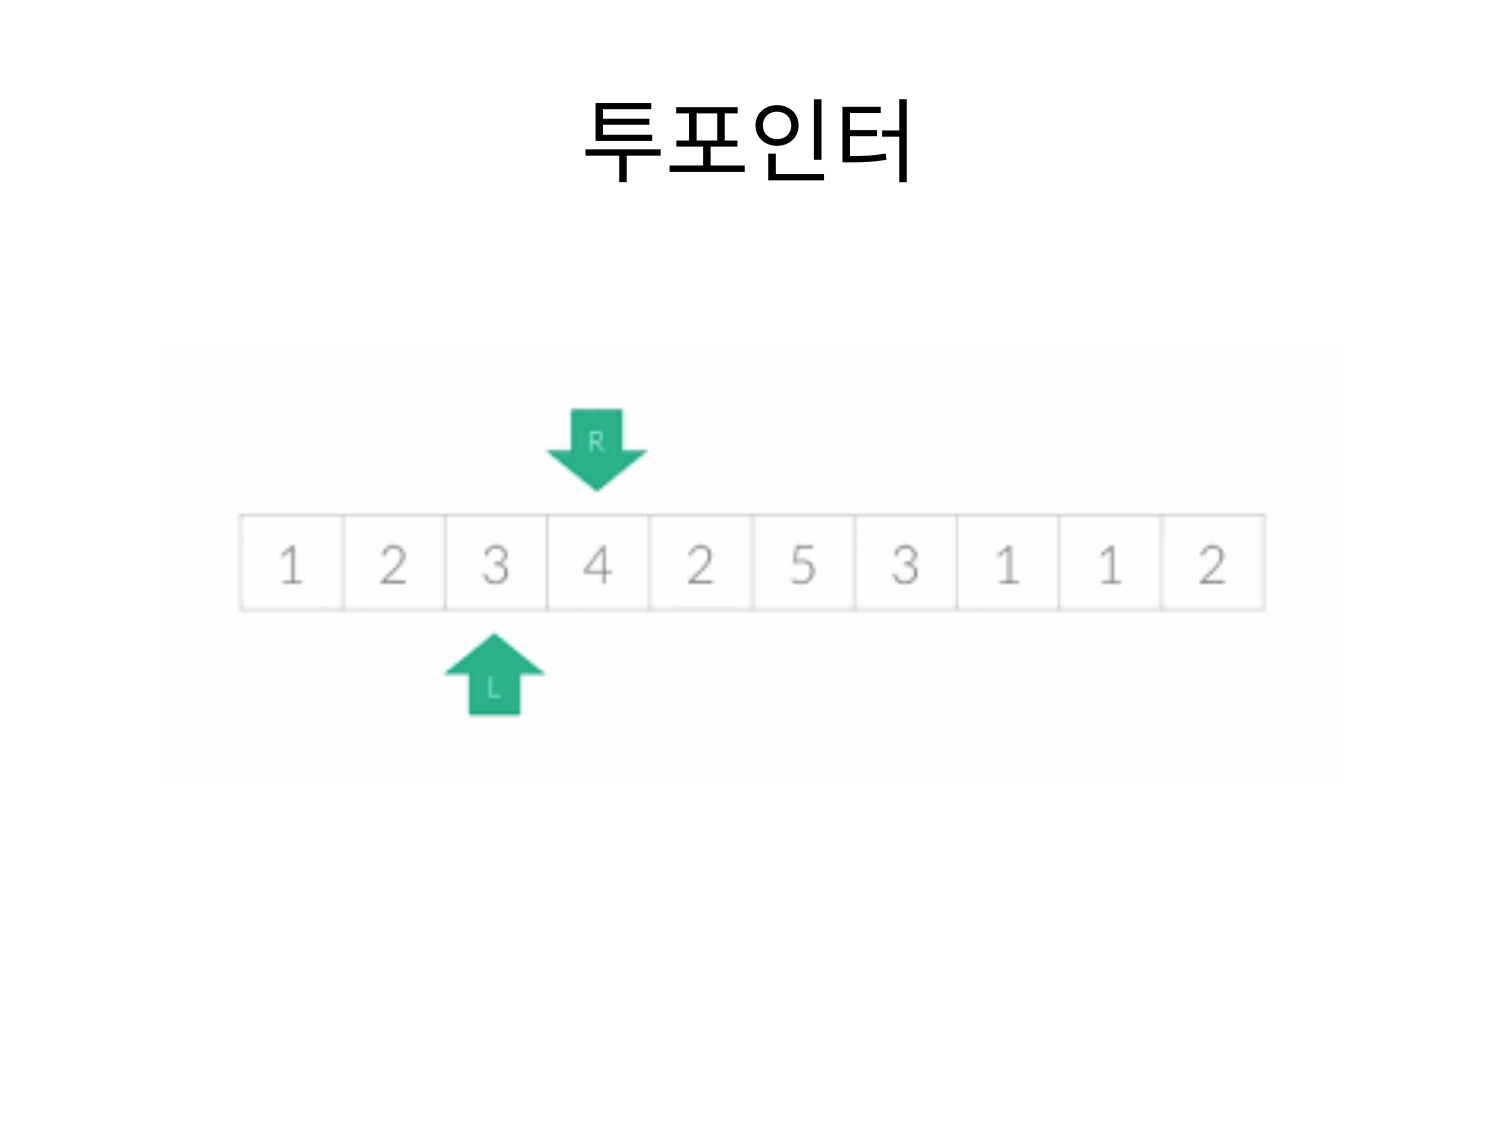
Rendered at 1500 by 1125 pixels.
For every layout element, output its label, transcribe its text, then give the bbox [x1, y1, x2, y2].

picture [159, 346, 1341, 779]
title 투포인터 [75, 45, 1425, 233]
